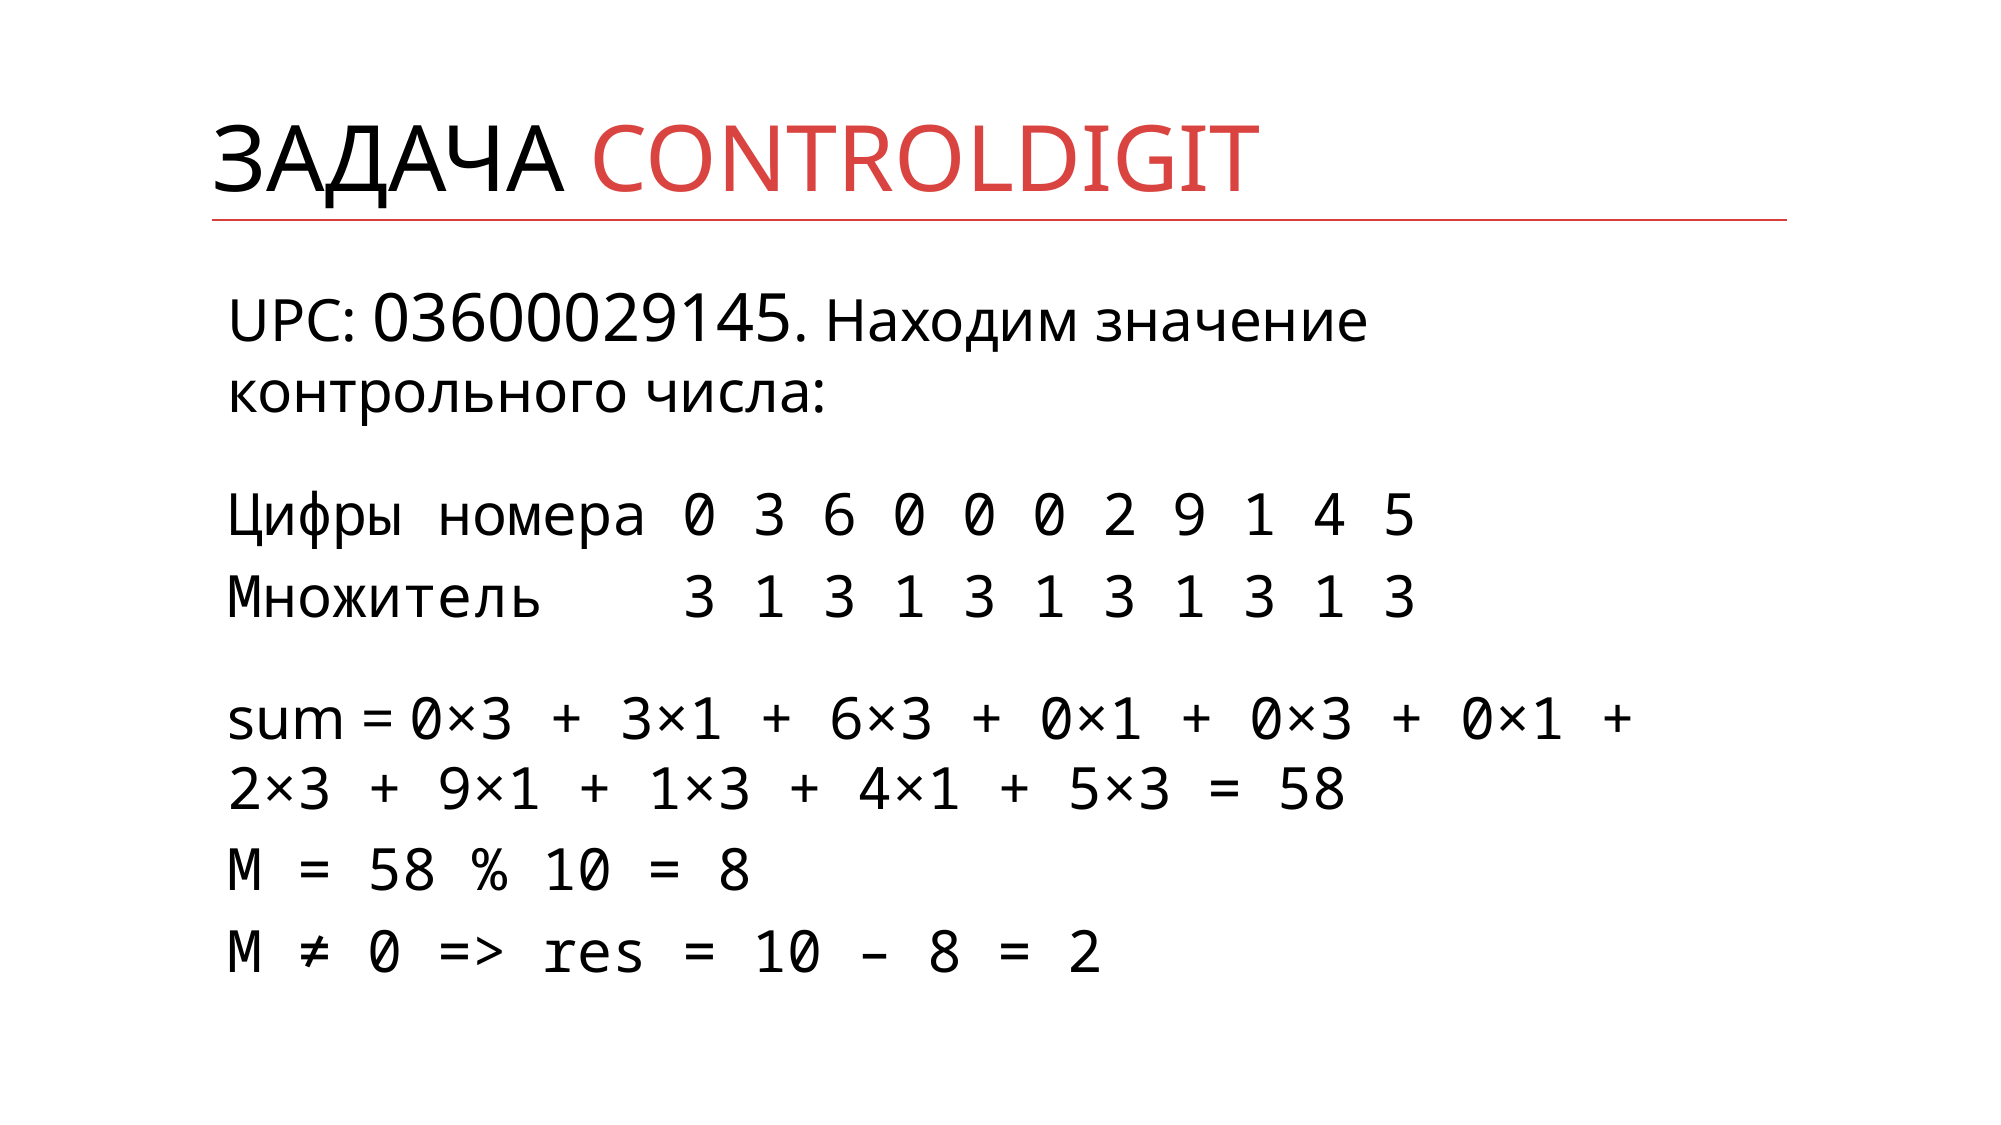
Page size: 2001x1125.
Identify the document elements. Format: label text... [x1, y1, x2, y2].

list UPC: 03600029145. Находим значение контрольного числа: Цифры номера 0 3 6 0 0 0 2 9 1 4 5 Множитель 3 1 3 1 3 1 3 1 3 1 3 sum = 0×3 + 3×1 + 6×3 + 0×1 + 0×3 + 0×1 + 2×3 + 9×1 + 1×3 + 4×1 + 5×3 = 58 M = 58 % 10 = 8 M ≠ 0 => res = 10 – 8 = 2 [212, 267, 1788, 1035]
title Задача controldigit [212, 90, 1788, 220]
